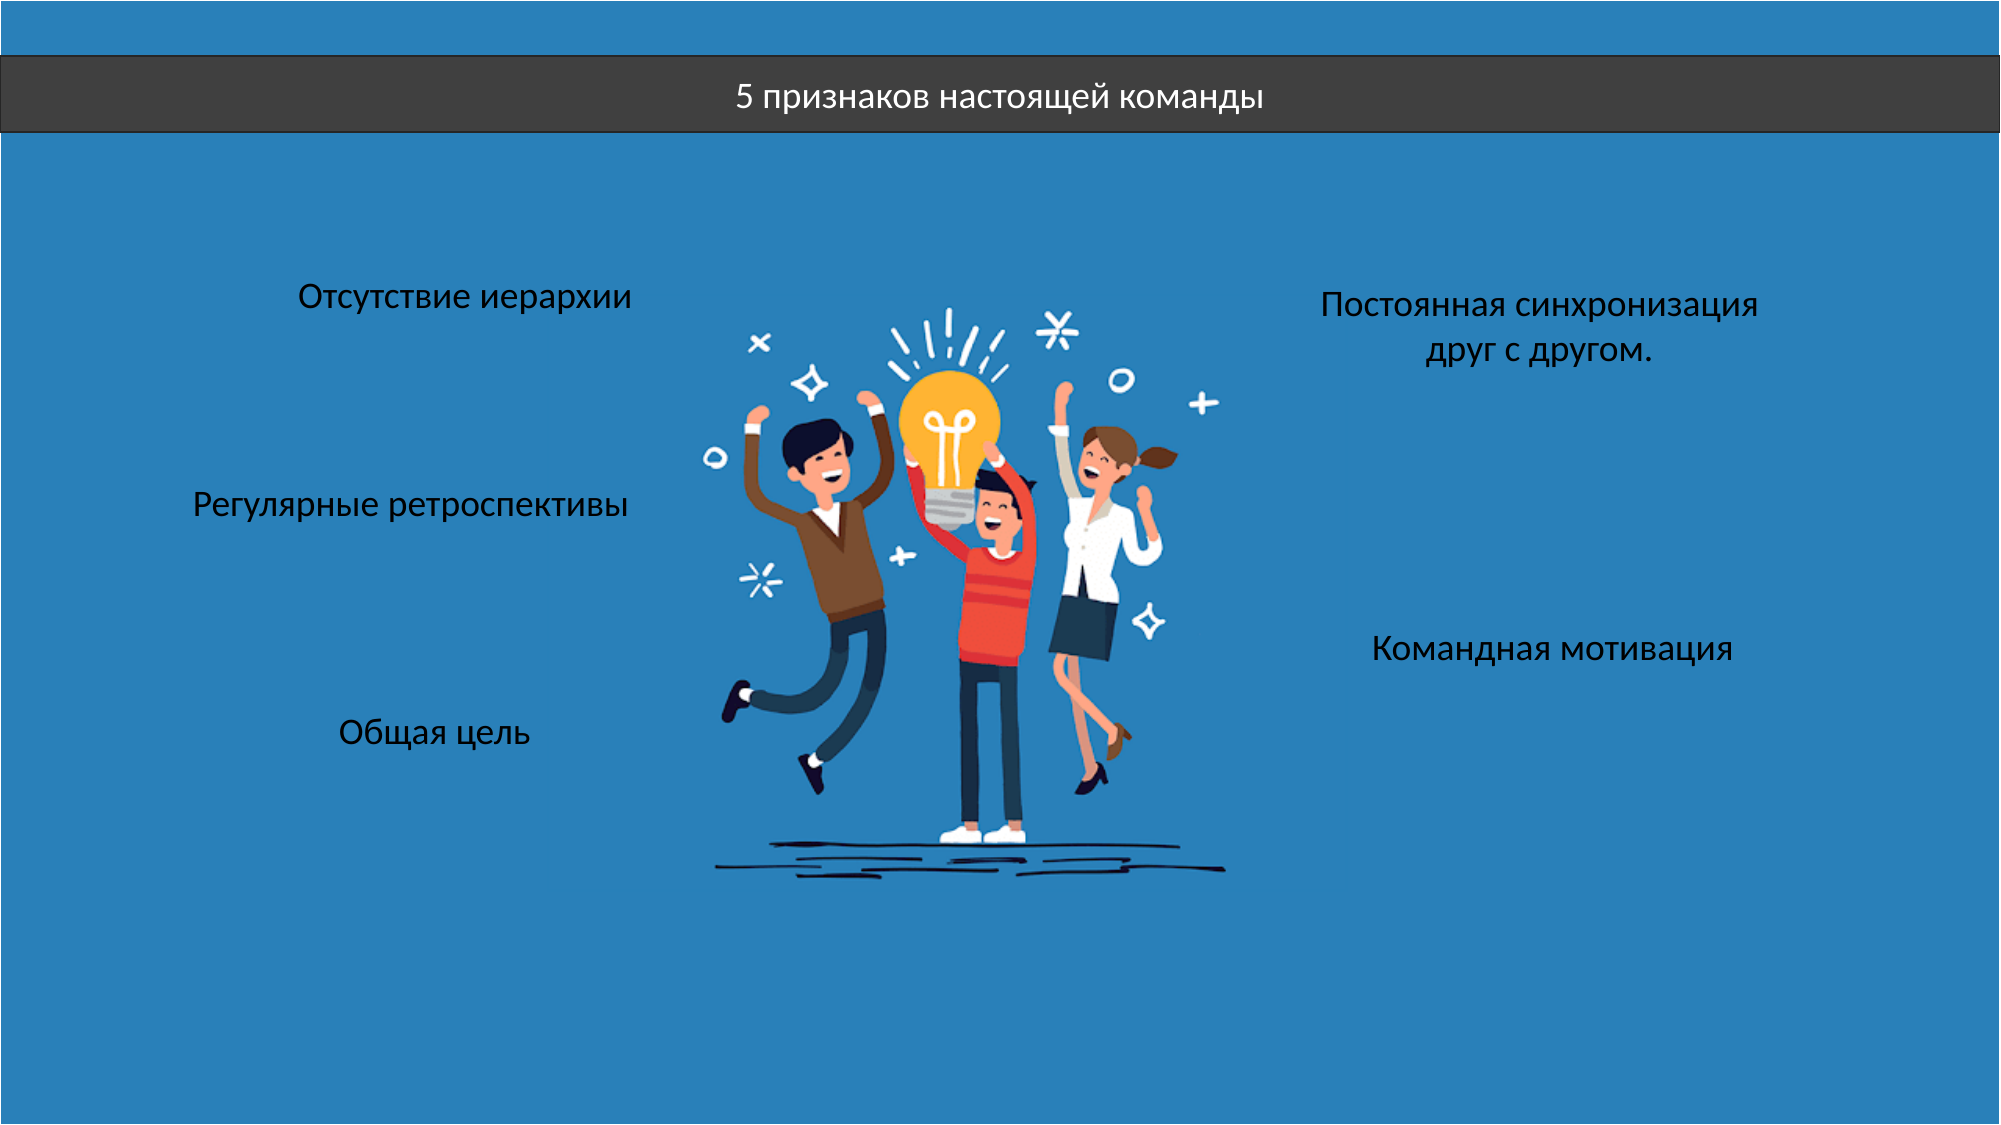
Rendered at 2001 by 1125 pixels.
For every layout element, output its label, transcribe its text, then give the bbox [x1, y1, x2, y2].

text_box 5 признаков настоящей команды [0, 55, 2000, 133]
text_box Отсутствие иерархии [283, 263, 1270, 324]
picture [547, 294, 1348, 892]
text_box [0, 133, 2000, 1125]
text_box Командная мотивация [1357, 616, 1791, 676]
text_box [0, 0, 2000, 55]
text_box Общая цель [324, 699, 547, 760]
text_box Постоянная синхронизация друг с другом. [1288, 271, 1791, 377]
text_box Регулярные ретроспективы [178, 471, 547, 532]
